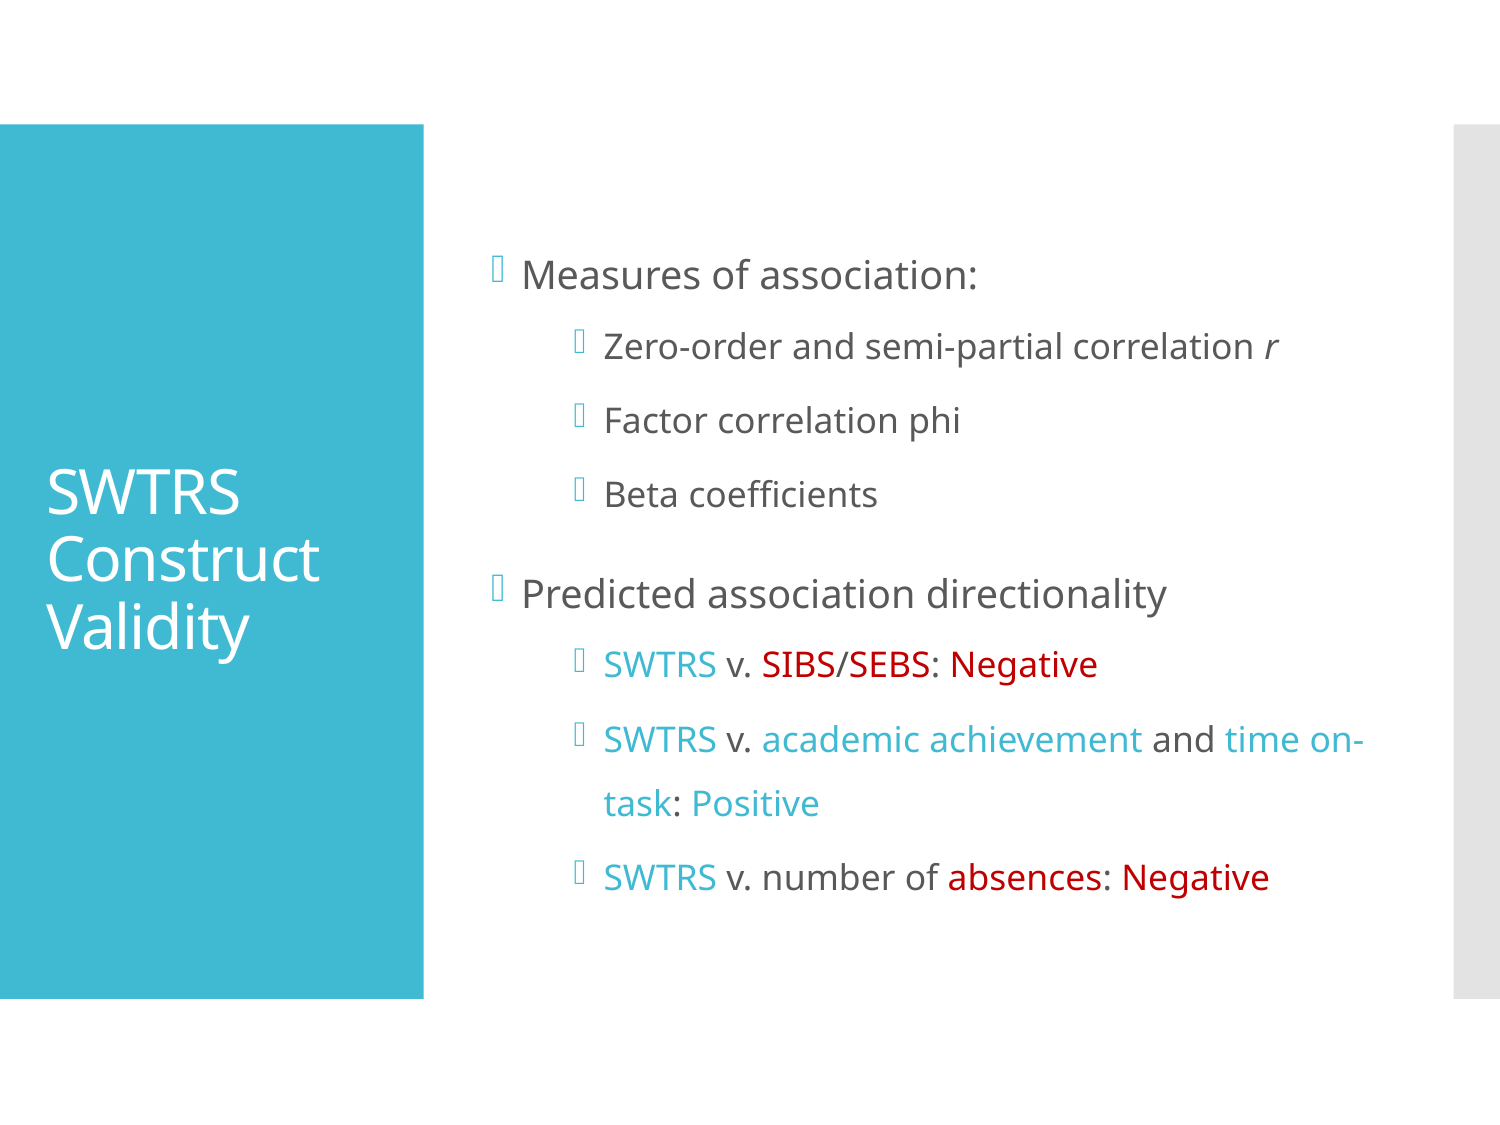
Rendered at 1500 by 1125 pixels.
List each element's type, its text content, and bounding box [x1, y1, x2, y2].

title SWTRS Construct Validity [31, 184, 394, 940]
list Measures of association: Zero-order and semi-partial correlation r Factor correlation phi Beta coefficients Predicted association directionality SWTRS v. SIBS/SEBS: Negative SWTRS v. academic achievement and time on-task: Positive SWTRS v. number of absences: Negative [476, 141, 1433, 982]
